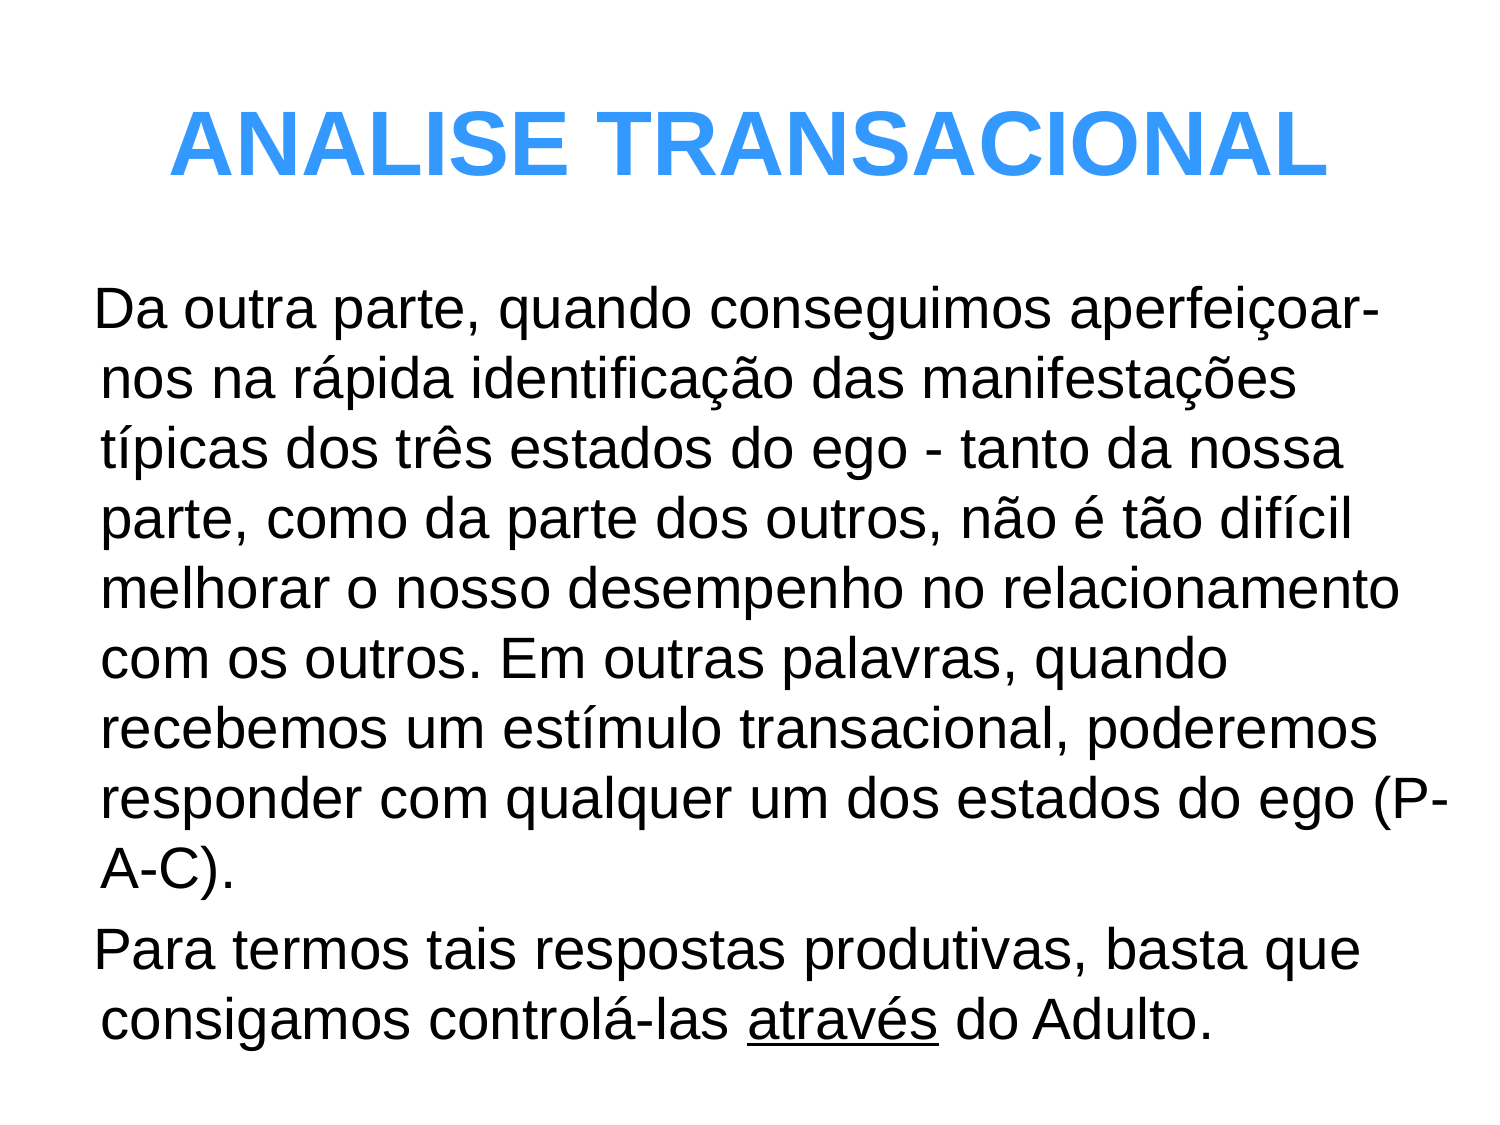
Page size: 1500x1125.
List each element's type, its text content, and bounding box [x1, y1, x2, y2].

title ANALISE TRANSACIONAL [75, 45, 1425, 233]
list Da outra parte, quando conseguimos aperfeiçoar-nos na rápida identificação das manifestações típicas dos três estados do ego - tanto da nossa parte, como da parte dos outros, não é tão difícil melhorar o nosso desempenho no relacionamento com os outros. Em outras palavras, quando recebemos um estímulo transacional, poderemos responder com qualquer um dos estados do ego (P-A-C). Para termos tais respostas produtivas, basta que consigamos controlá-las através do Adulto. [29, 262, 1471, 1083]
